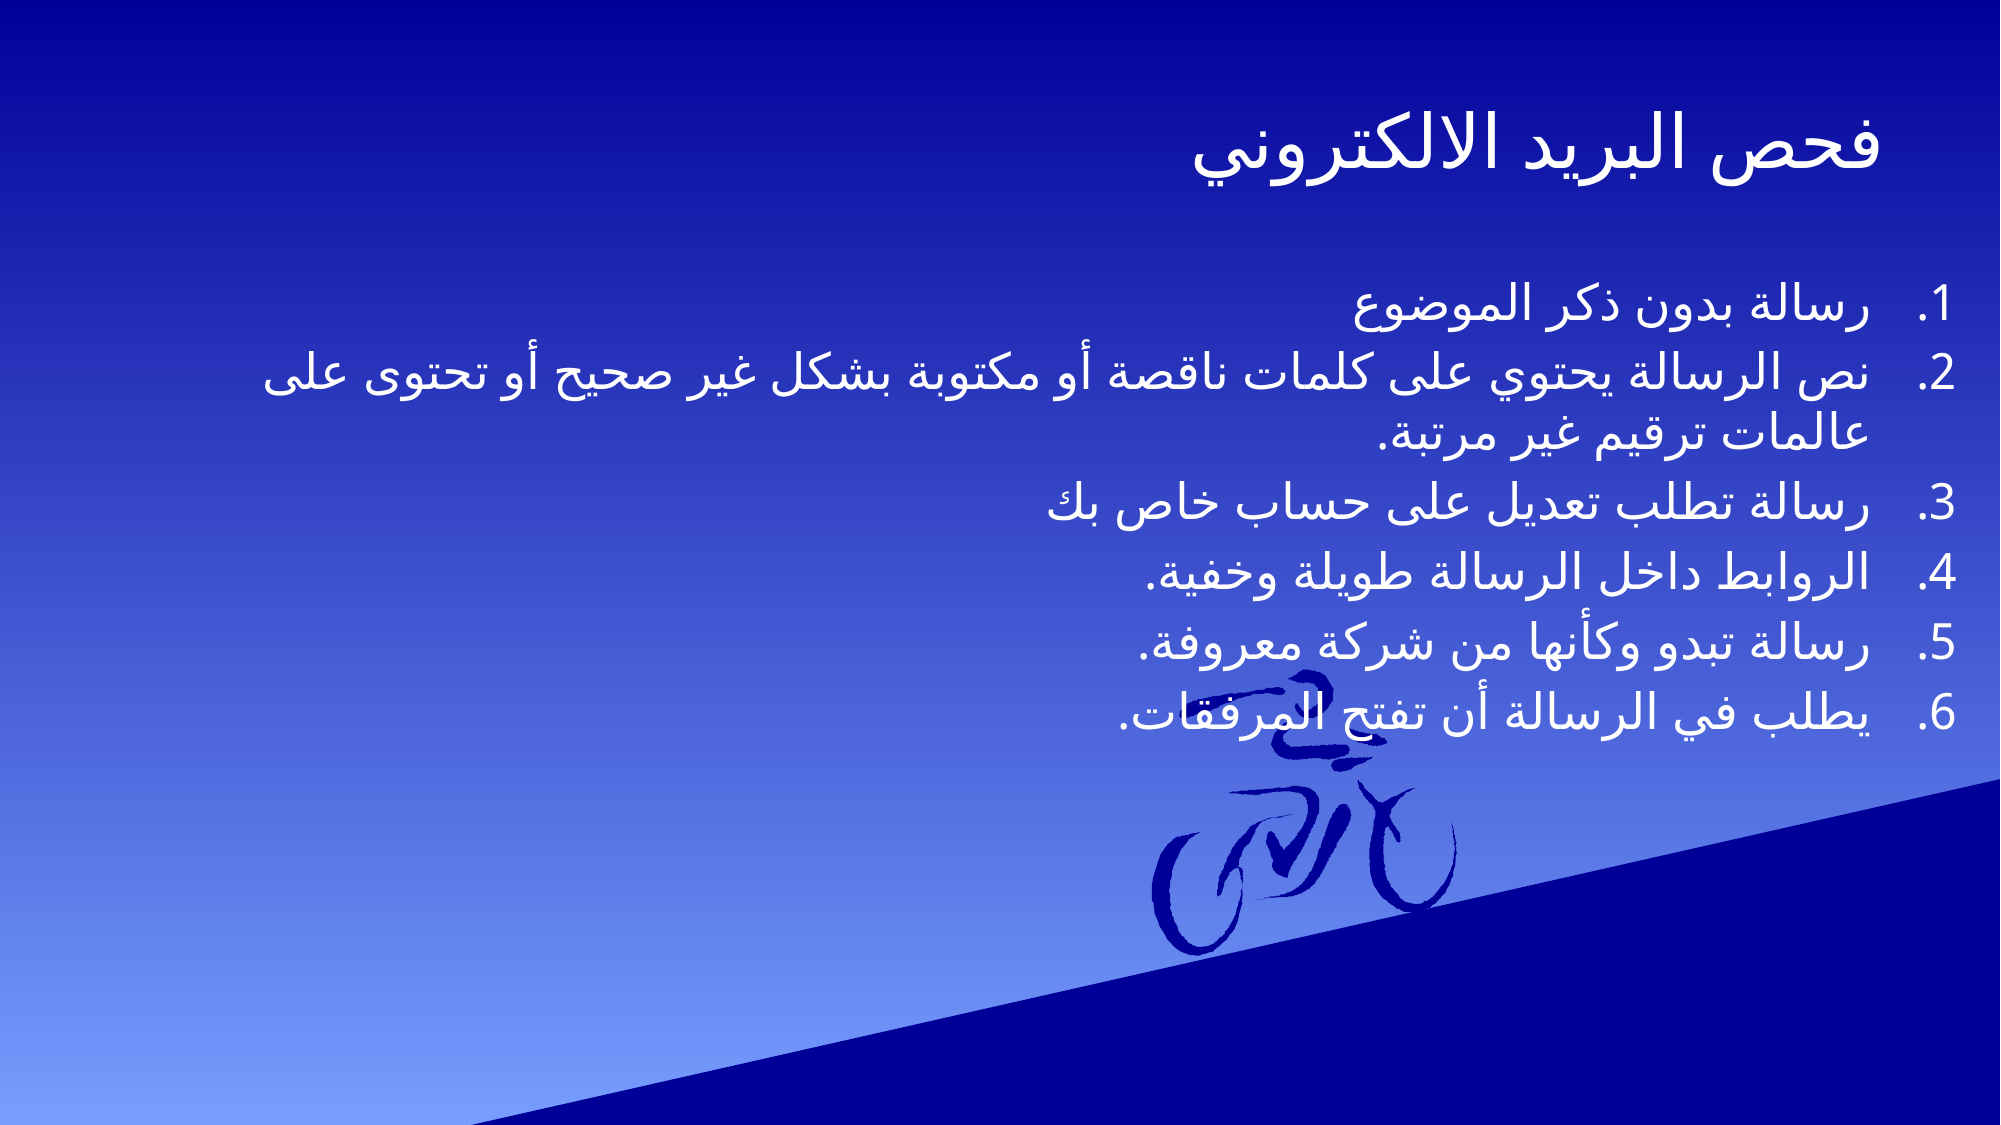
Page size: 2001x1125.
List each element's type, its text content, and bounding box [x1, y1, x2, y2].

list رسالة بدون ذكر الموضوع نص الرسالة يحتوي على كلمات ناقصة أو مكتوبة بشكل غير صحيح أو تحتوى على عالمات ترقيم غير مرتبة. رسالة تطلب تعديل على حساب خاص بك الروابط داخل الرسالة طويلة وخفية. رسالة تبدو وكأنها من شركة معروفة. يطلب في الرسالة أن تفتح المرفقات. [99, 262, 1972, 1006]
title فحص البريد الالكتروني [99, 44, 1901, 233]
